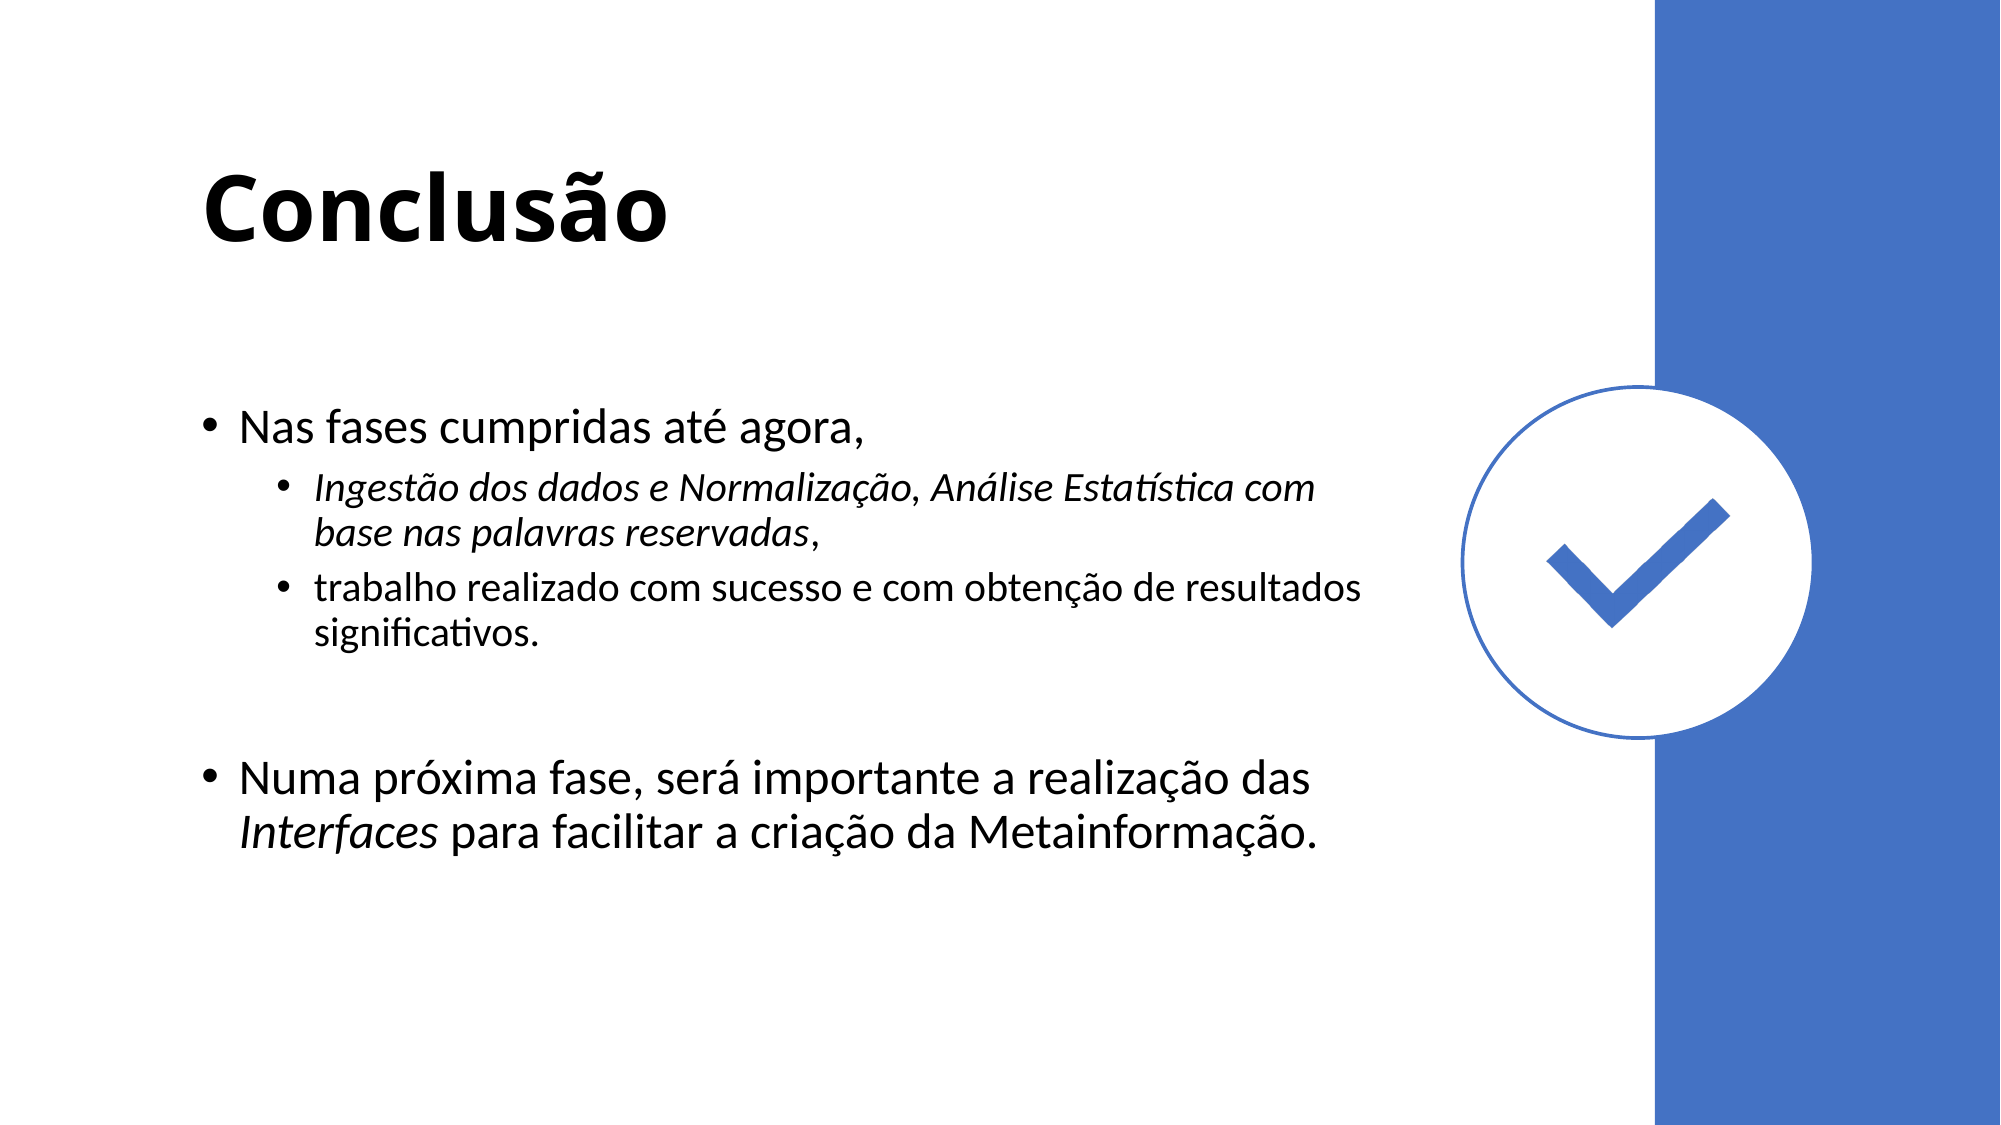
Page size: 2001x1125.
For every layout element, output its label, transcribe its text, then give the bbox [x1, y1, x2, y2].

text_box [1654, 0, 2000, 1125]
picture [1544, 468, 1732, 657]
list Nas fases cumpridas até agora, Ingestão dos dados e Normalização, Análise Estatística com base nas palavras reservadas, trabalho realizado com sucesso e com obtenção de resultados significativos. Numa próxima fase, será importante a realização das Interfaces para facilitar a criação da Metainformação. [186, 320, 1413, 940]
text_box [1461, 385, 1815, 740]
title Conclusão [186, 102, 1413, 320]
